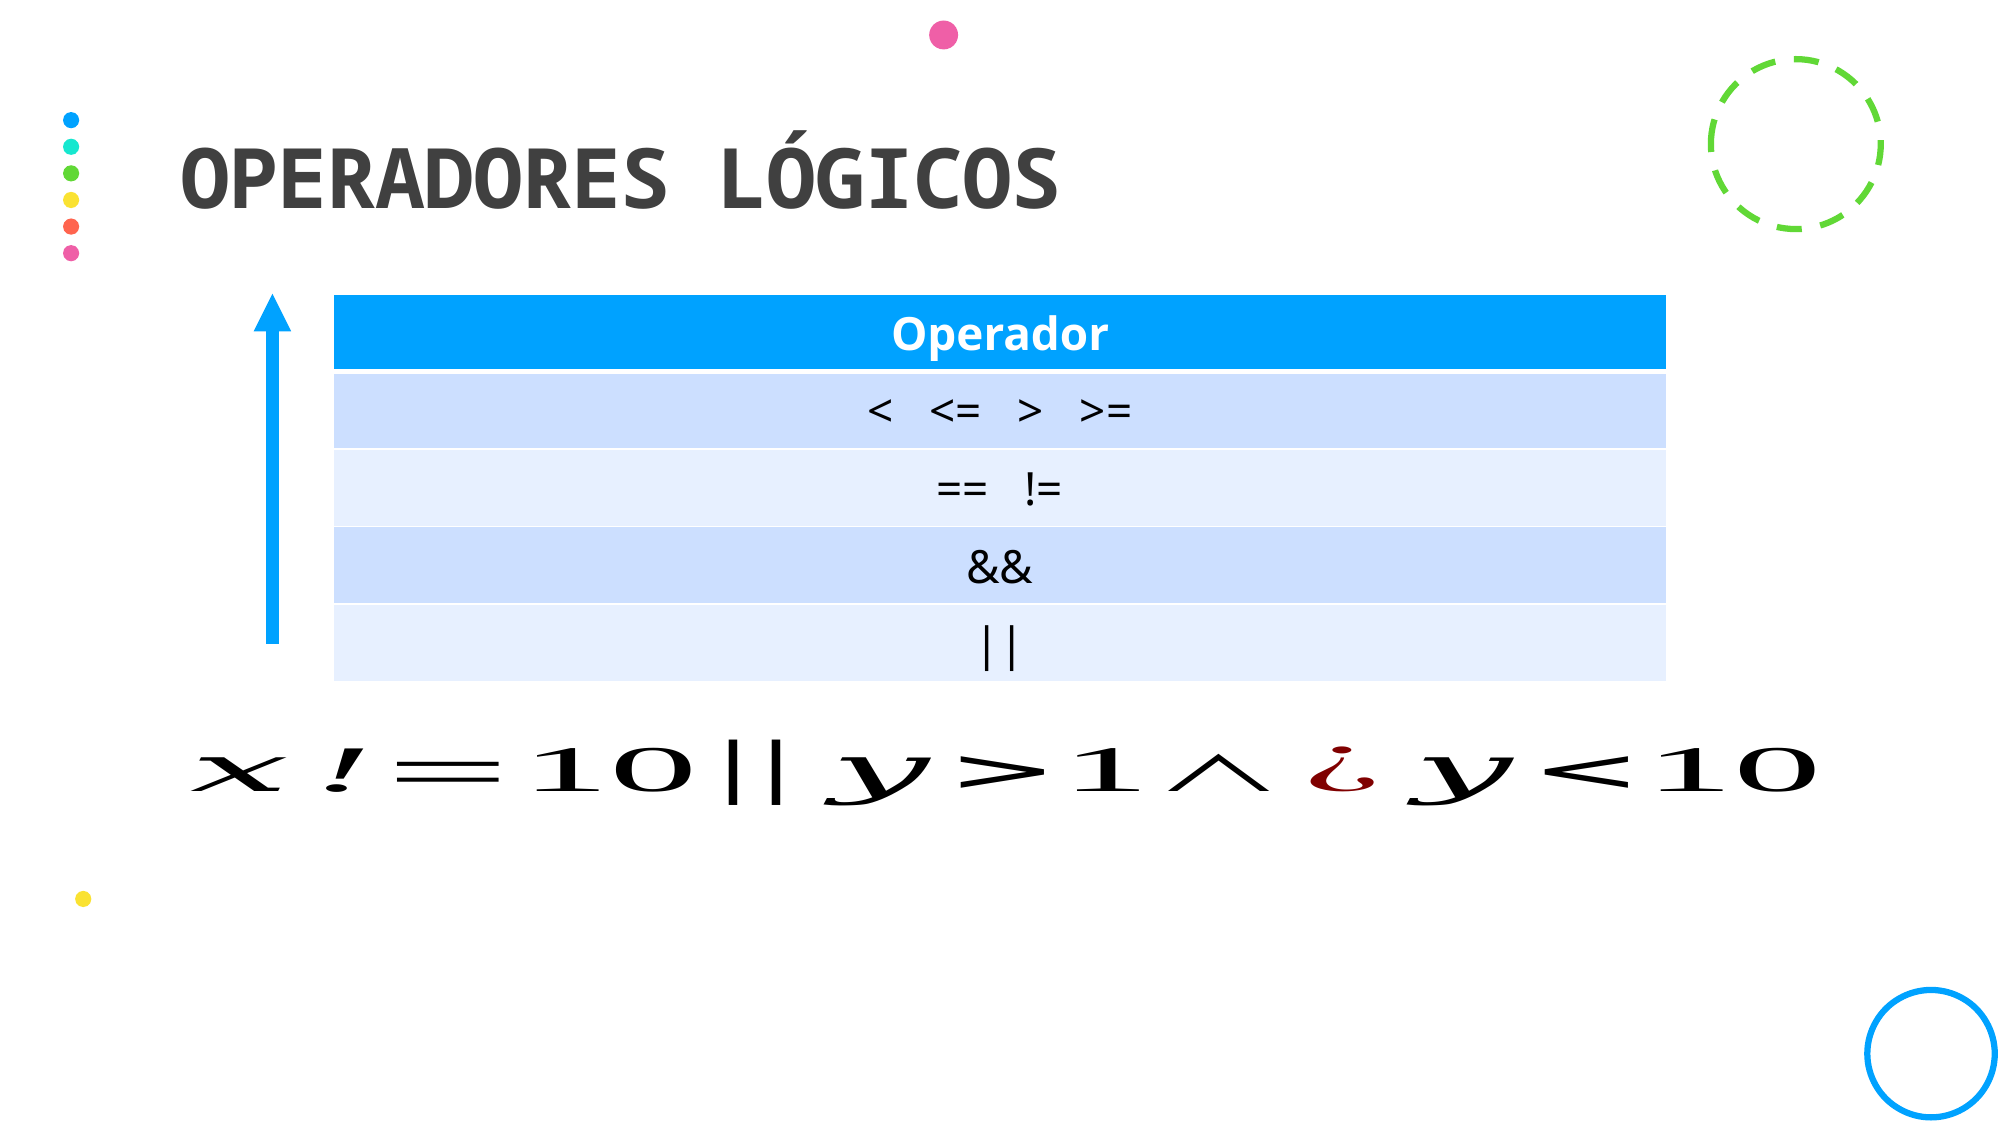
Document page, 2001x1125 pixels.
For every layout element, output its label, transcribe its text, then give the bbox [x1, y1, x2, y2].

table_cell == != [334, 450, 1666, 526]
table_cell || [334, 605, 1666, 681]
title operadores lógicos [180, 69, 1830, 294]
table_cell && [334, 527, 1666, 603]
table_header Operador [334, 295, 1666, 369]
table_cell < <= > >= [334, 374, 1666, 448]
